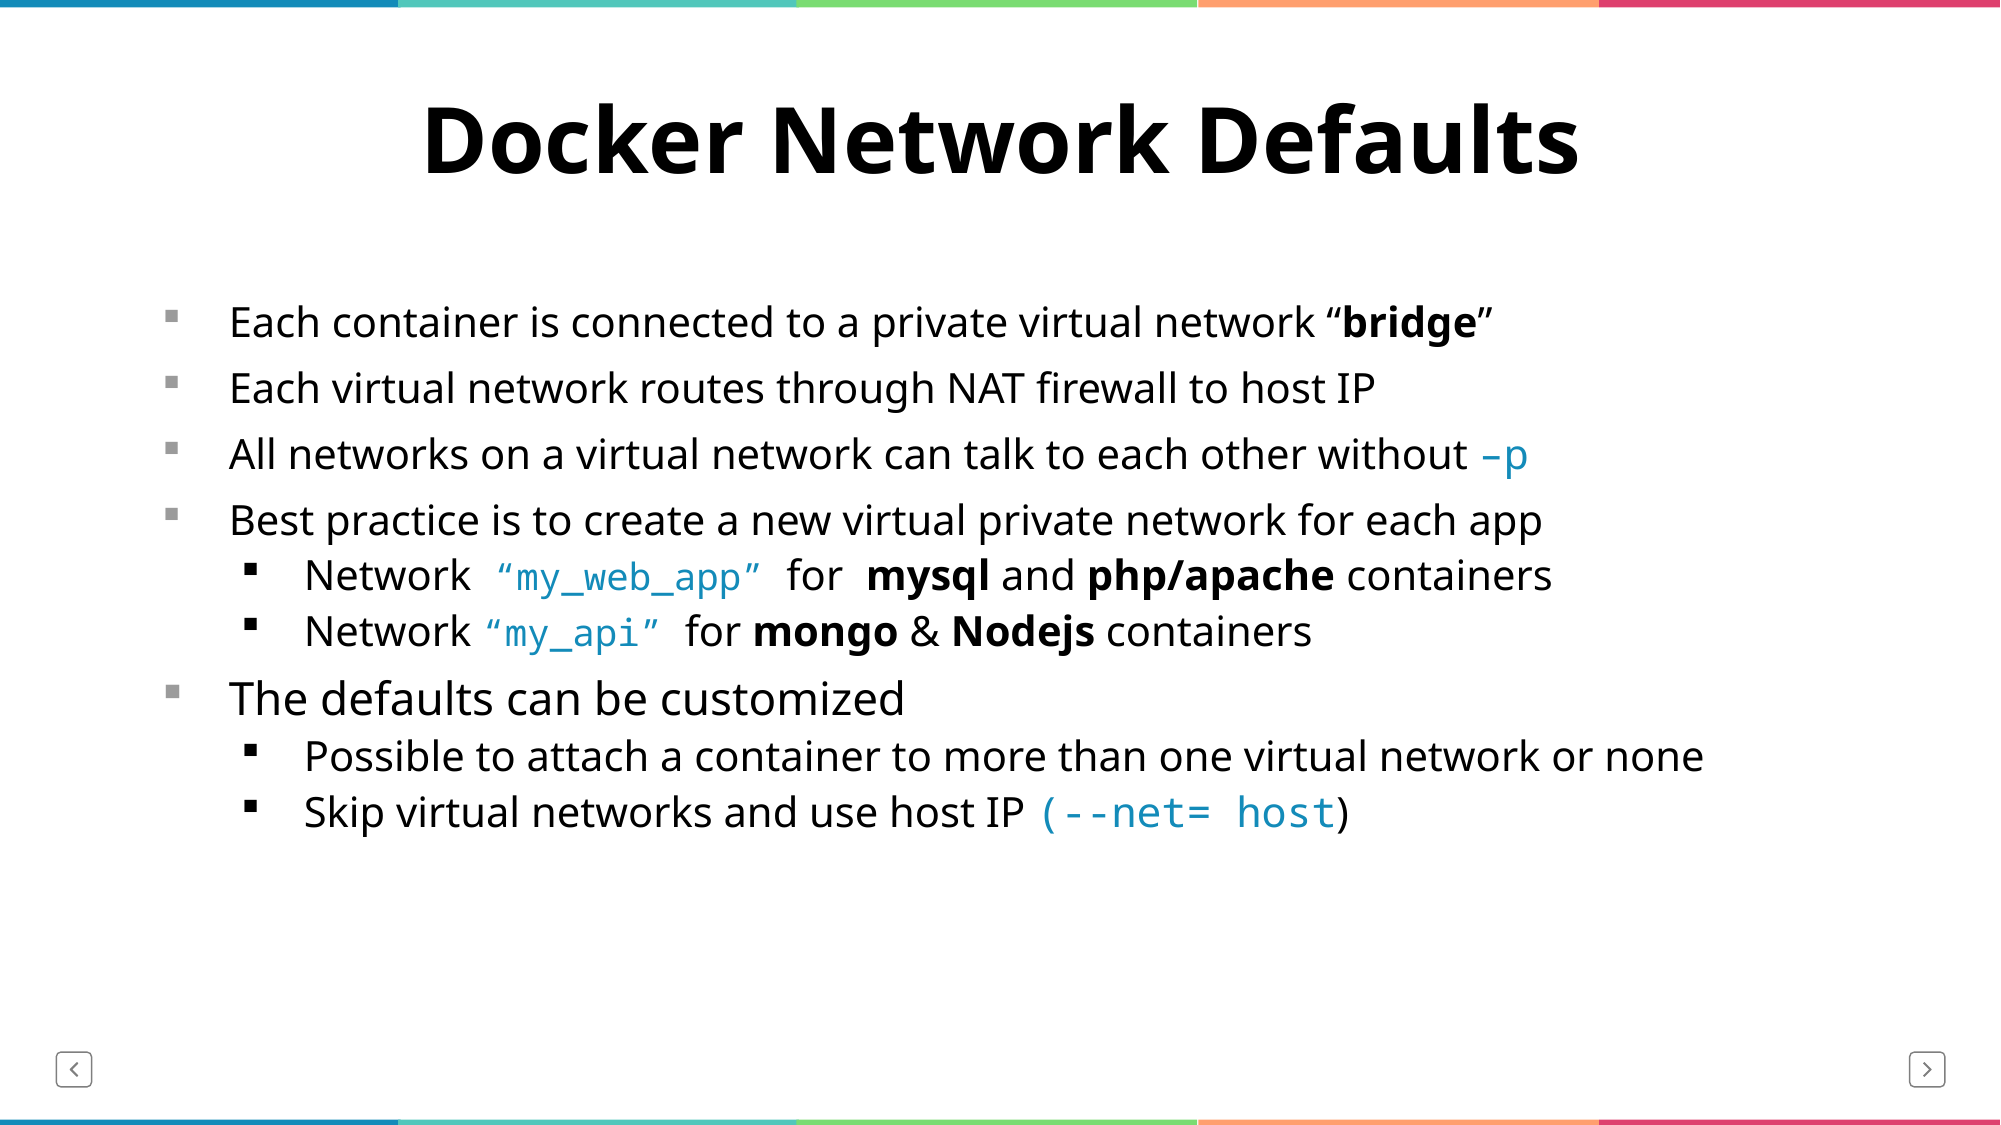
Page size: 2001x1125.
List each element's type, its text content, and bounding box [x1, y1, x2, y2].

list Each container is connected to a private virtual network “bridge” Each virtual network routes through NAT firewall to host IP All networks on a virtual network can talk to each other without –p Best practice is to create a new virtual private network for each app Network “my_web_app” for mysql and php/apache containers Network “my_api” for mongo & Nodejs containers The defaults can be customized Possible to attach a container to more than one virtual network or none Skip virtual networks and use host IP (--net= host) [138, 294, 1864, 965]
title Docker Network Defaults [138, 68, 1864, 219]
